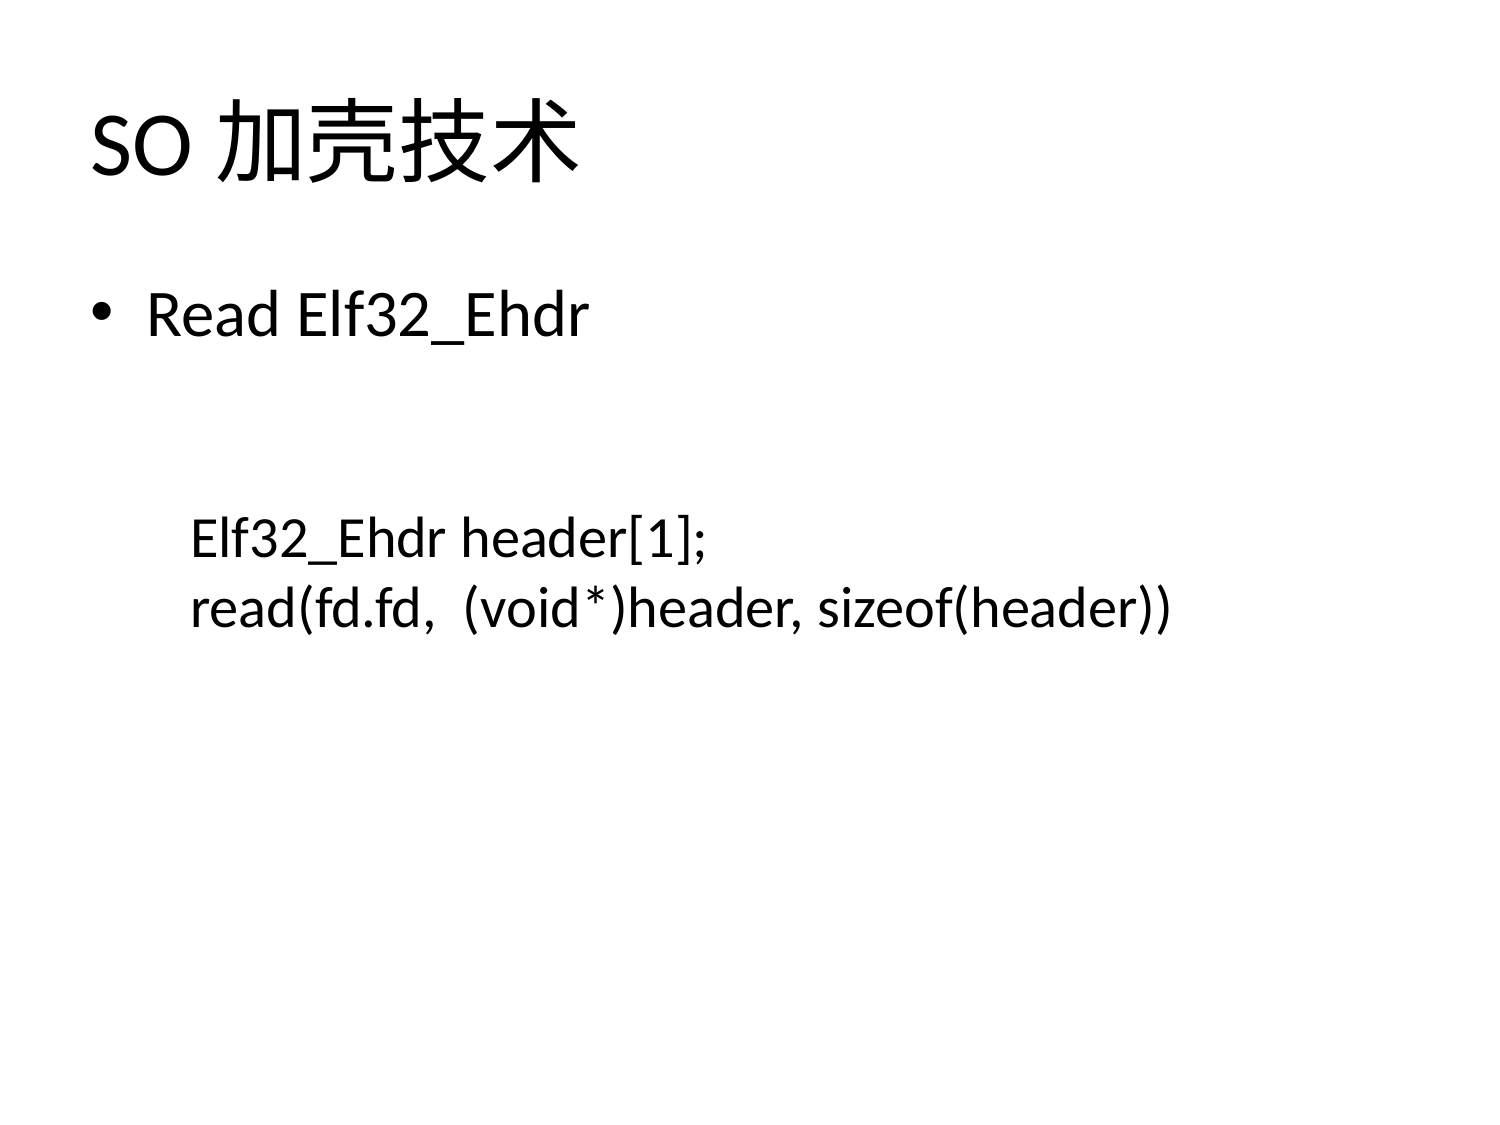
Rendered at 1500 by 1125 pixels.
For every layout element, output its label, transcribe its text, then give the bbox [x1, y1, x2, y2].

list Read Elf32_Ehdr [75, 262, 1425, 1005]
title SO加壳技术 [75, 45, 1425, 233]
text_box Elf32_Ehdr header[1]; read(fd.fd, (void*)header, sizeof(header)) [175, 492, 1254, 647]
